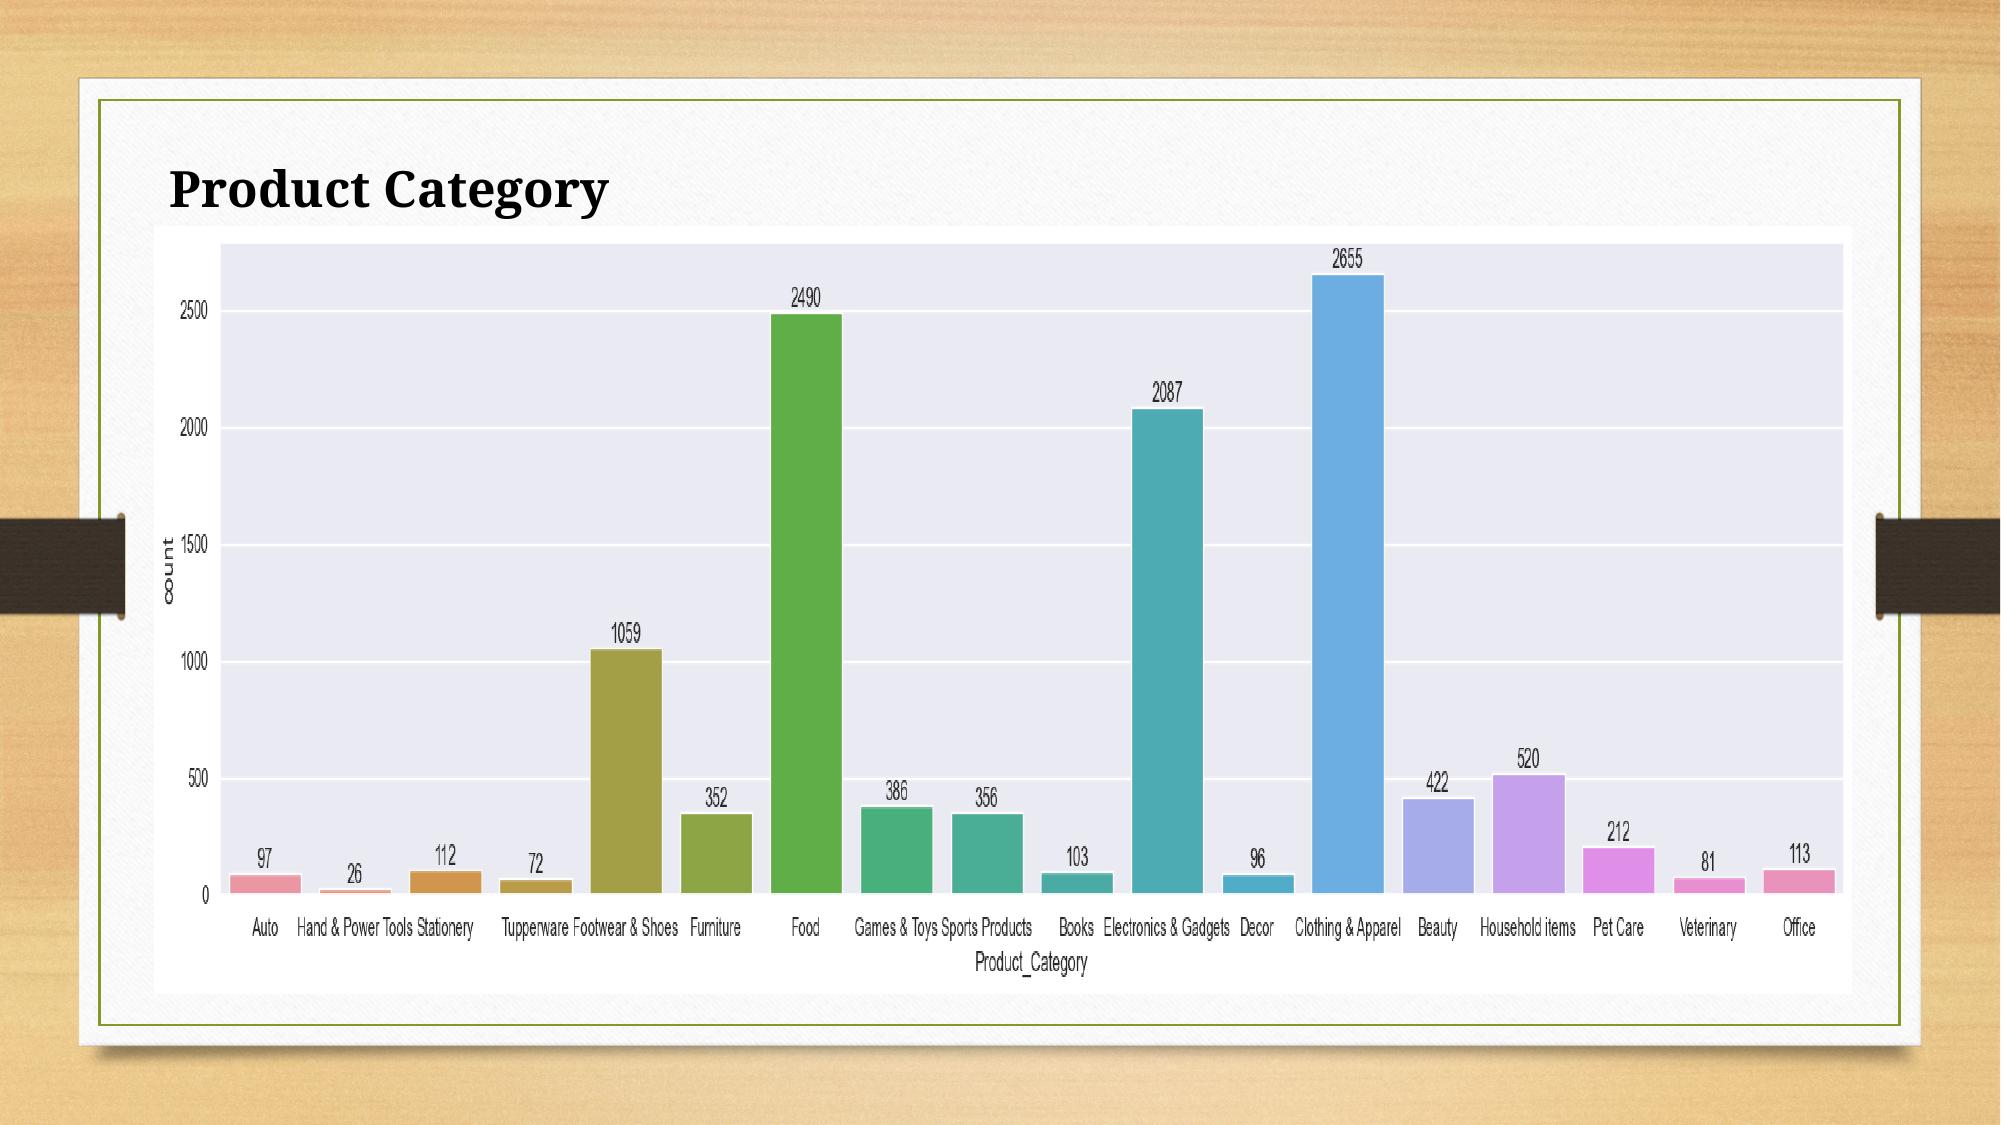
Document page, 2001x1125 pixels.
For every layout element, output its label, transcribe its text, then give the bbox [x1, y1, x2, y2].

picture [0, 0, 2001, 1125]
text_box Product Category [154, 150, 1158, 225]
